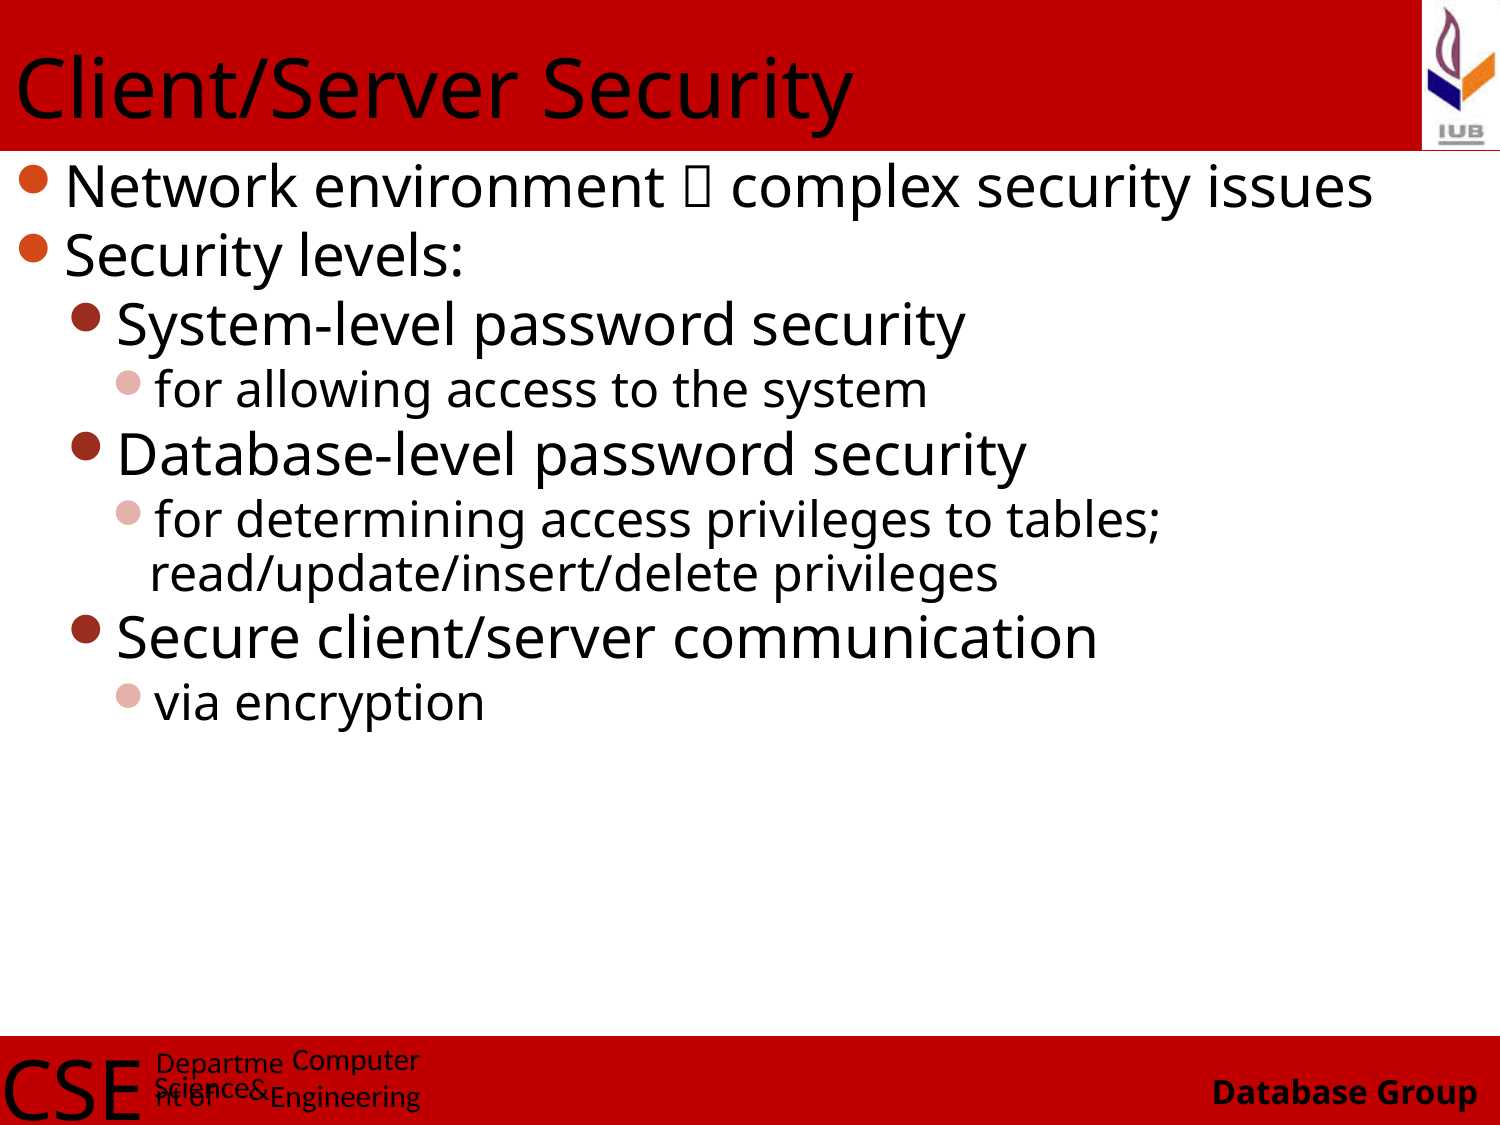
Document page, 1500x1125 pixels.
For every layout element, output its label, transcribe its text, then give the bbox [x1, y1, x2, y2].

picture [1421, 0, 1500, 149]
list Network environment  complex security issues Security levels: System-level password security for allowing access to the system Database-level password security for determining access privileges to tables; read/update/insert/delete privileges Secure client/server communication via encryption [0, 149, 1500, 1038]
title Client/Server Security [0, 0, 1388, 149]
